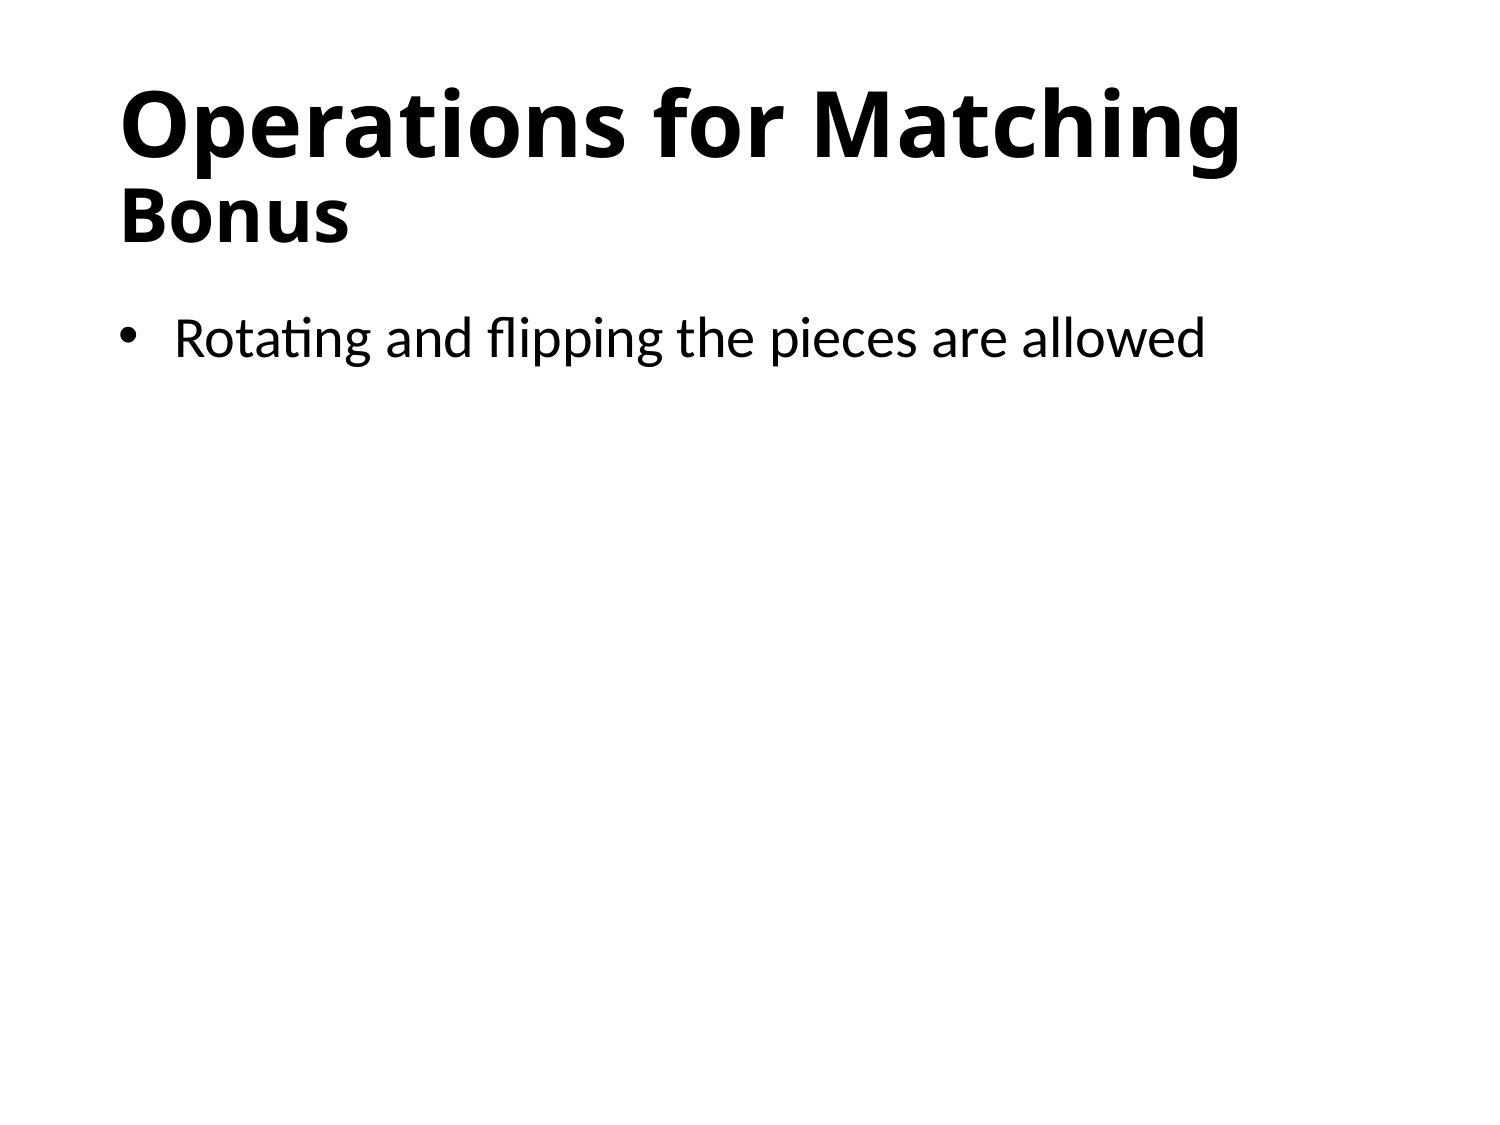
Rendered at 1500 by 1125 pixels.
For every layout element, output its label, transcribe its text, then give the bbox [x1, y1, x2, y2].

title Operations for Matching Bonus [103, 59, 1397, 278]
list Rotating and flipping the pieces are allowed [103, 299, 1397, 1014]
